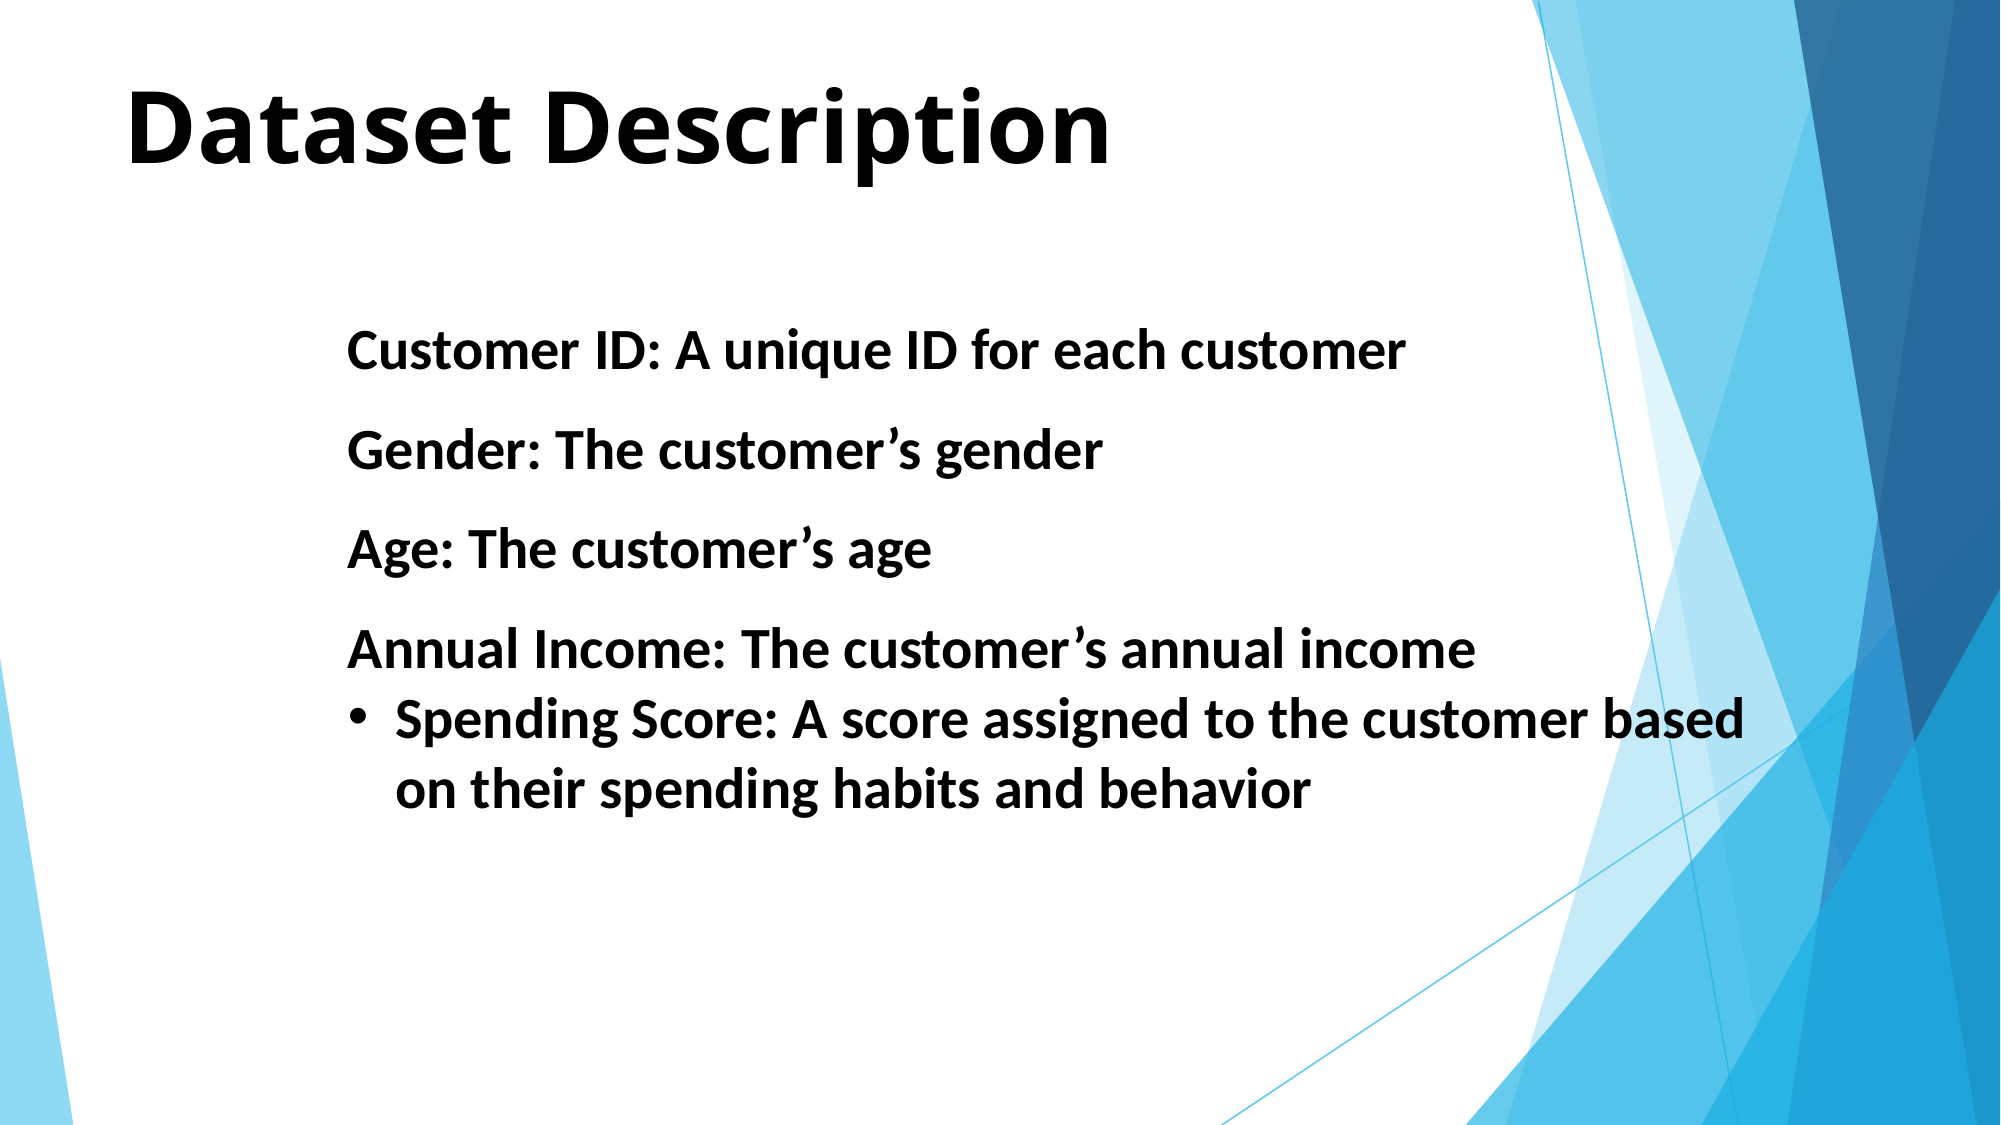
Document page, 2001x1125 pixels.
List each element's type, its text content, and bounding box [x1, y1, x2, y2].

title Dataset Description [123, 63, 1877, 188]
list Customer ID: A unique ID for each customer Gender: The customer’s gender Age: The customer’s age Annual Income: The customer’s annual income Spending Score: A score assigned to the customer based on their spending habits and behavior [348, 311, 1752, 736]
